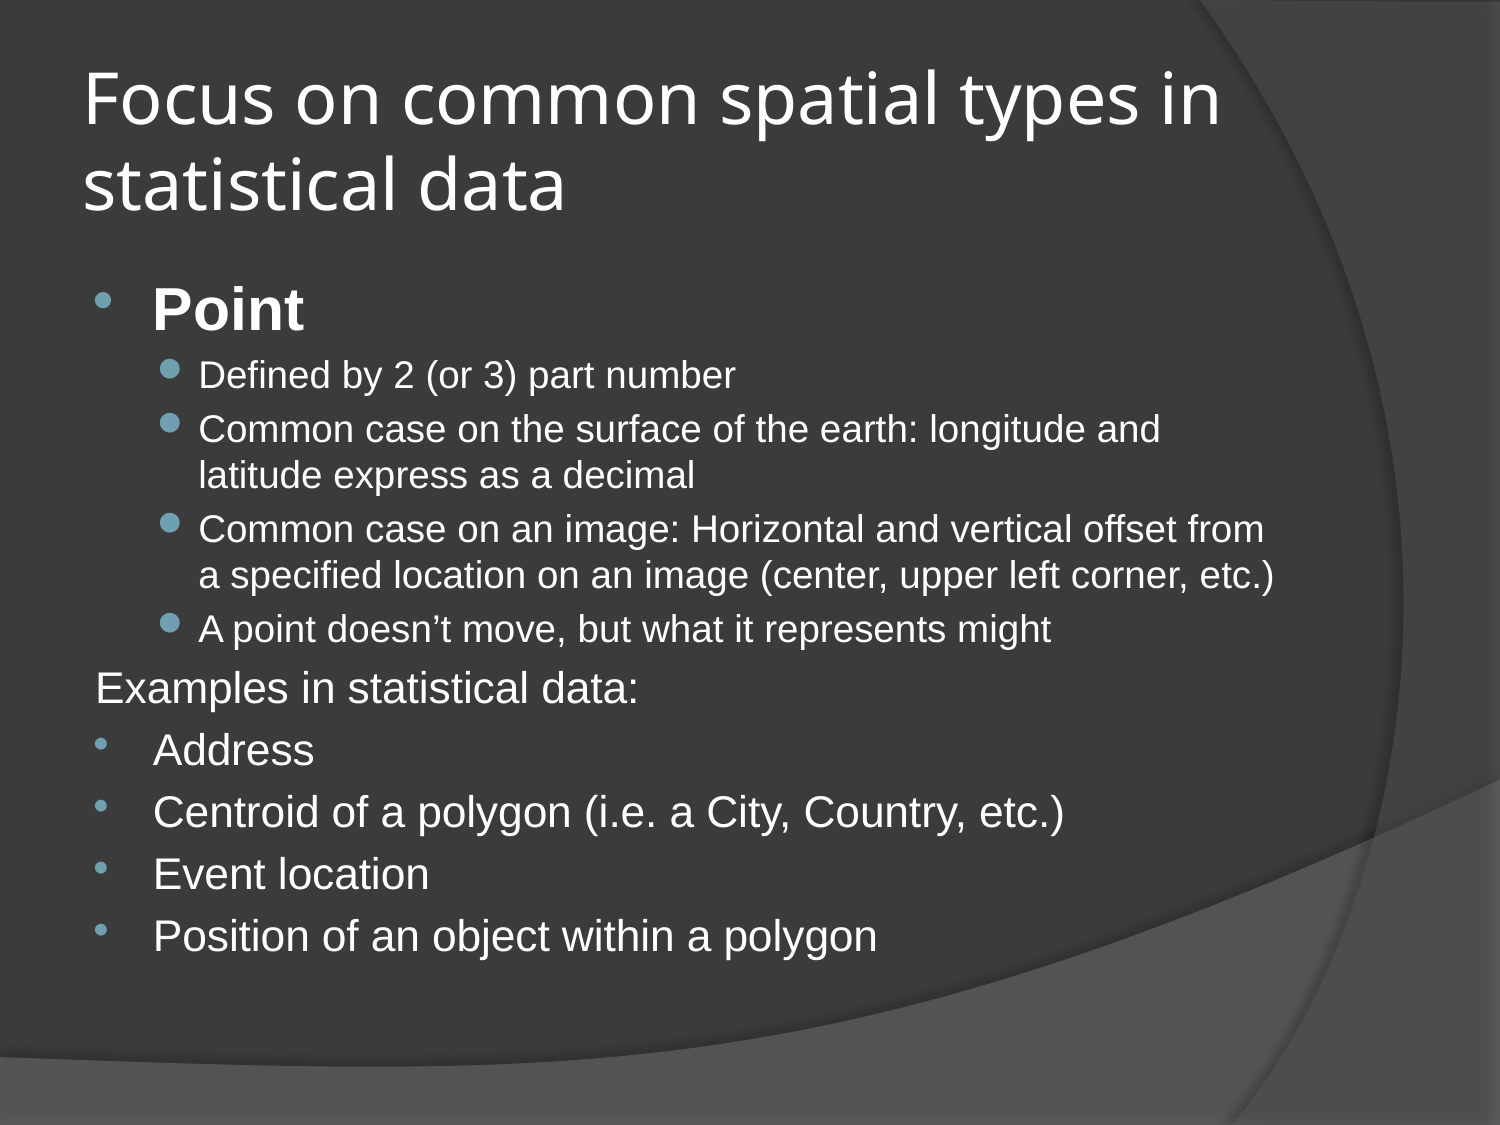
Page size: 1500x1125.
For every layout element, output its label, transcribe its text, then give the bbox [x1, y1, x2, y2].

list Point Defined by 2 (or 3) part number Common case on the surface of the earth: longitude and latitude express as a decimal Common case on an image: Horizontal and vertical offset from a specified location on an image (center, upper left corner, etc.) A point doesn’t move, but what it represents might Examples in statistical data: Address Centroid of a polygon (i.e. a City, Country, etc.) Event location Position of an object within a polygon [75, 262, 1300, 1005]
title Focus on common spatial types in statistical data [75, 45, 1300, 233]
